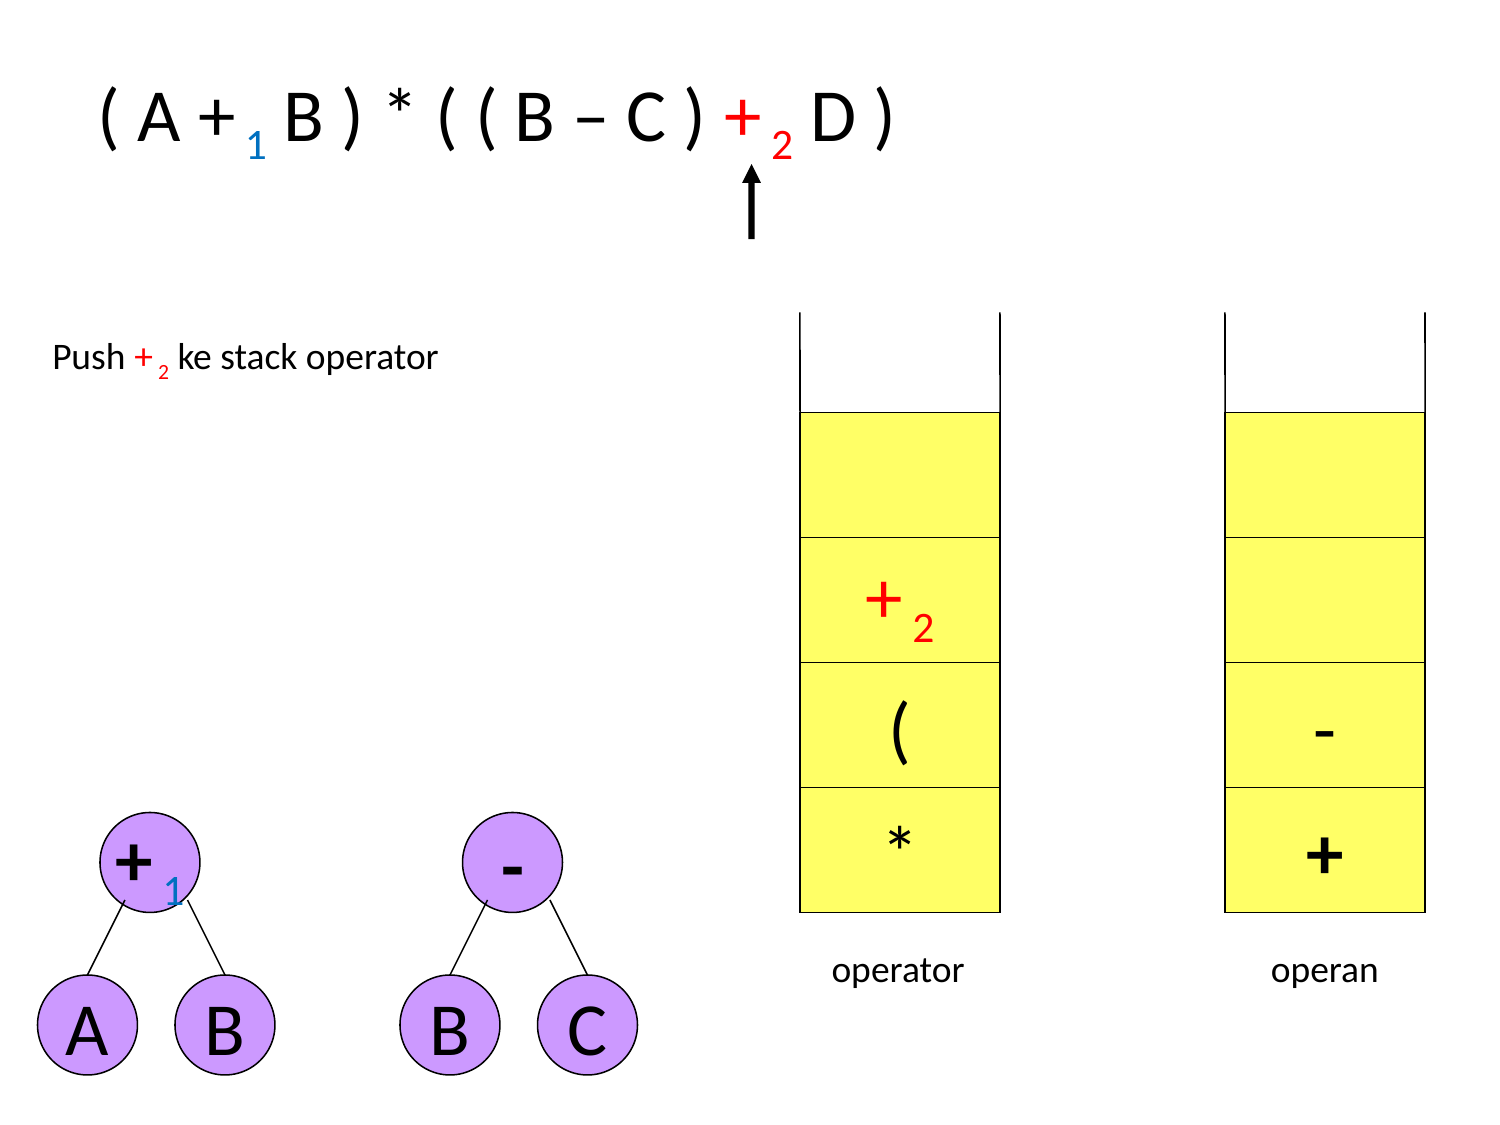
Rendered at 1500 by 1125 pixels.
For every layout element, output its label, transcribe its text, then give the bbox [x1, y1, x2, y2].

text_box + 2 [800, 538, 1000, 662]
text_box operator [816, 937, 980, 998]
text_box ( A + 1 B ) * ( ( B – C ) + 2 D ) [83, 58, 929, 176]
text_box [1224, 412, 1425, 538]
text_box operan [1224, 937, 1425, 998]
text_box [399, 812, 638, 1075]
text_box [37, 812, 275, 1075]
text_box ( [800, 662, 1000, 788]
text_box - [1224, 662, 1425, 788]
text_box Push + 2 ke stack operator [37, 324, 463, 391]
text_box [745, 164, 758, 240]
text_box * [800, 788, 1000, 913]
text_box [1224, 538, 1425, 662]
text_box [800, 412, 1000, 538]
text_box + [1224, 788, 1425, 913]
